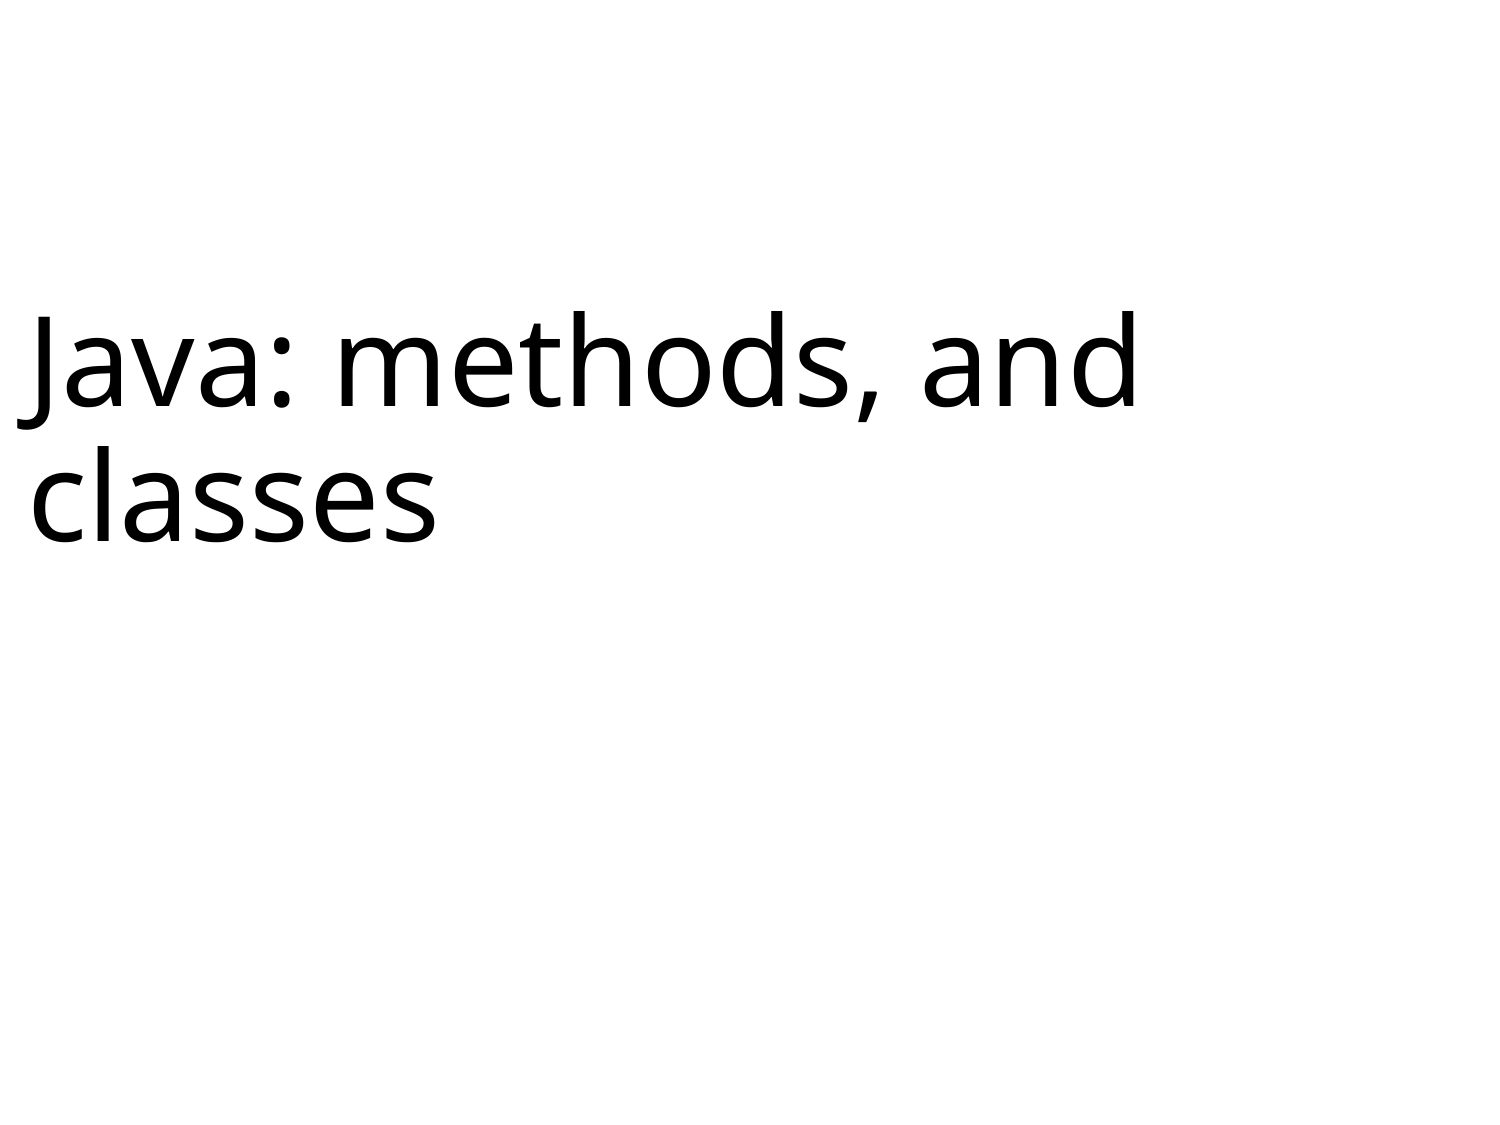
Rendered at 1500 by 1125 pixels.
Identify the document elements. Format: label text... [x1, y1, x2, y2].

title Java: methods, and classes [12, 184, 1488, 576]
